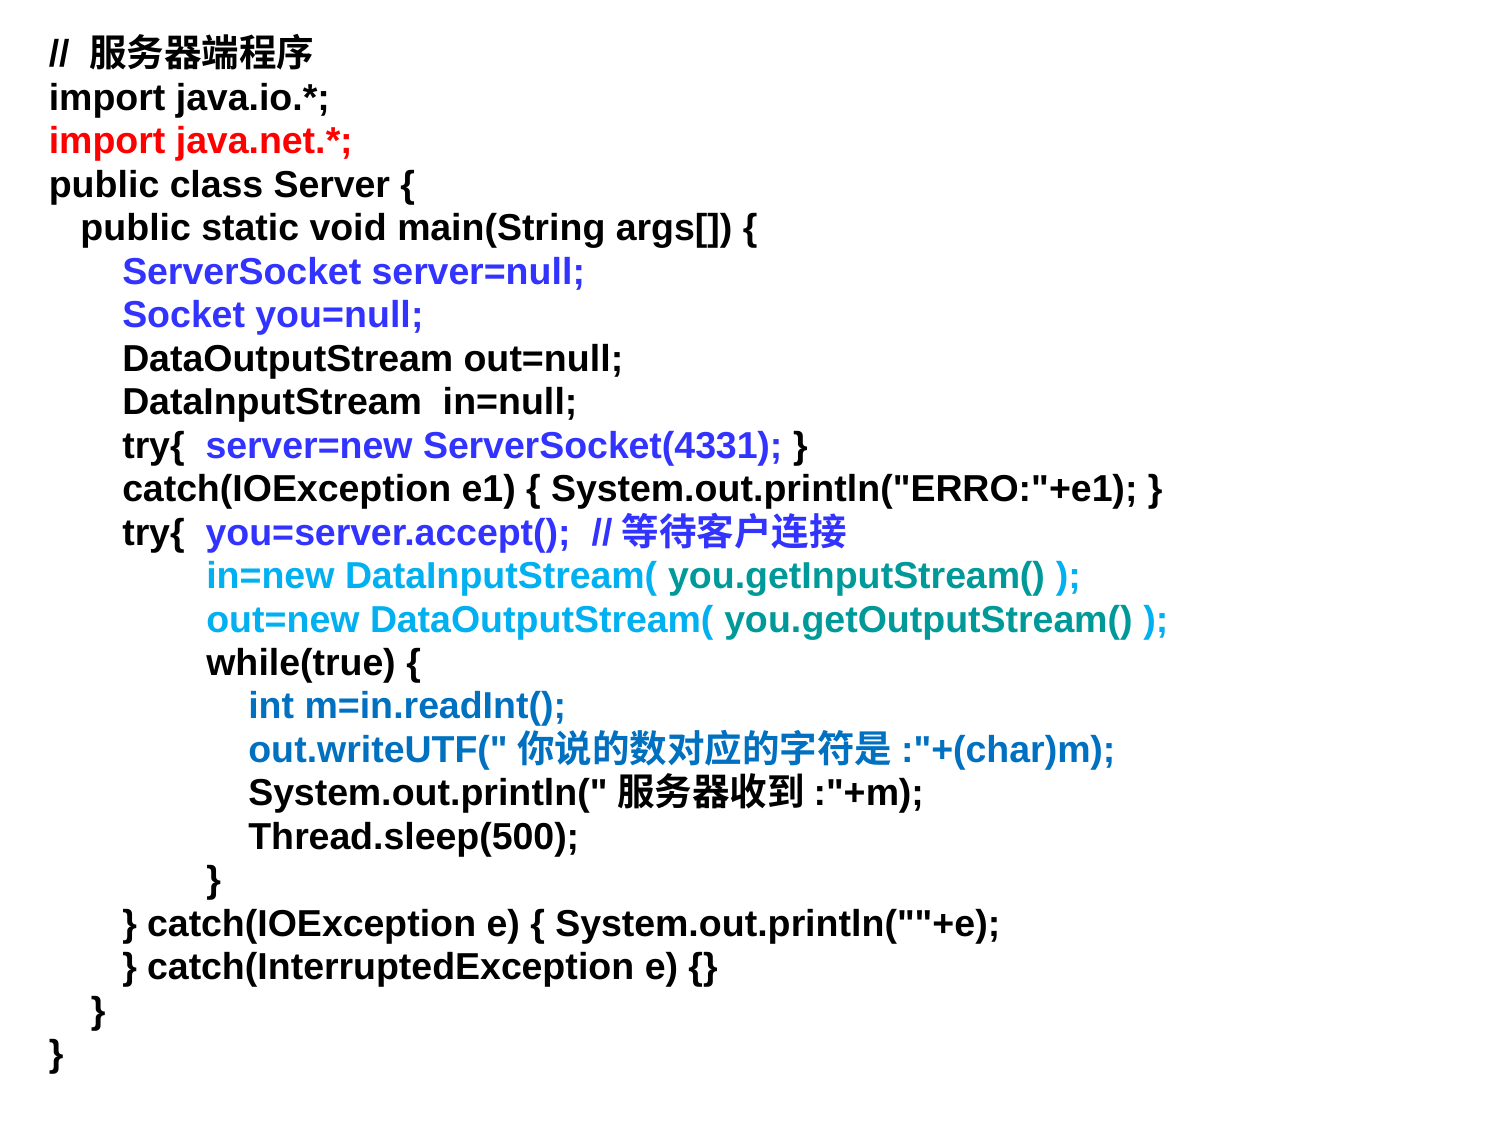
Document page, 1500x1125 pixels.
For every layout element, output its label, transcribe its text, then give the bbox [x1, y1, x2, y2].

list // 服务器端程序 import java.io.*; import java.net.*; public class Server { public static void main(String args[]) { ServerSocket server=null; Socket you=null; DataOutputStream out=null; DataInputStream in=null; try{ server=new ServerSocket(4331); } catch(IOException e1) { System.out.println("ERRO:"+e1); } try{ you=server.accept(); //等待客户连接 in=new DataInputStream( you.getInputStream() ); out=new DataOutputStream( you.getOutputStream() ); while(true) { int m=in.readInt(); out.writeUTF("你说的数对应的字符是:"+(char)m); System.out.println("服务器收到:"+m); Thread.sleep(500); } } catch(IOException e) { System.out.println(""+e); } catch(InterruptedException e) {} } } [33, 30, 1459, 1071]
